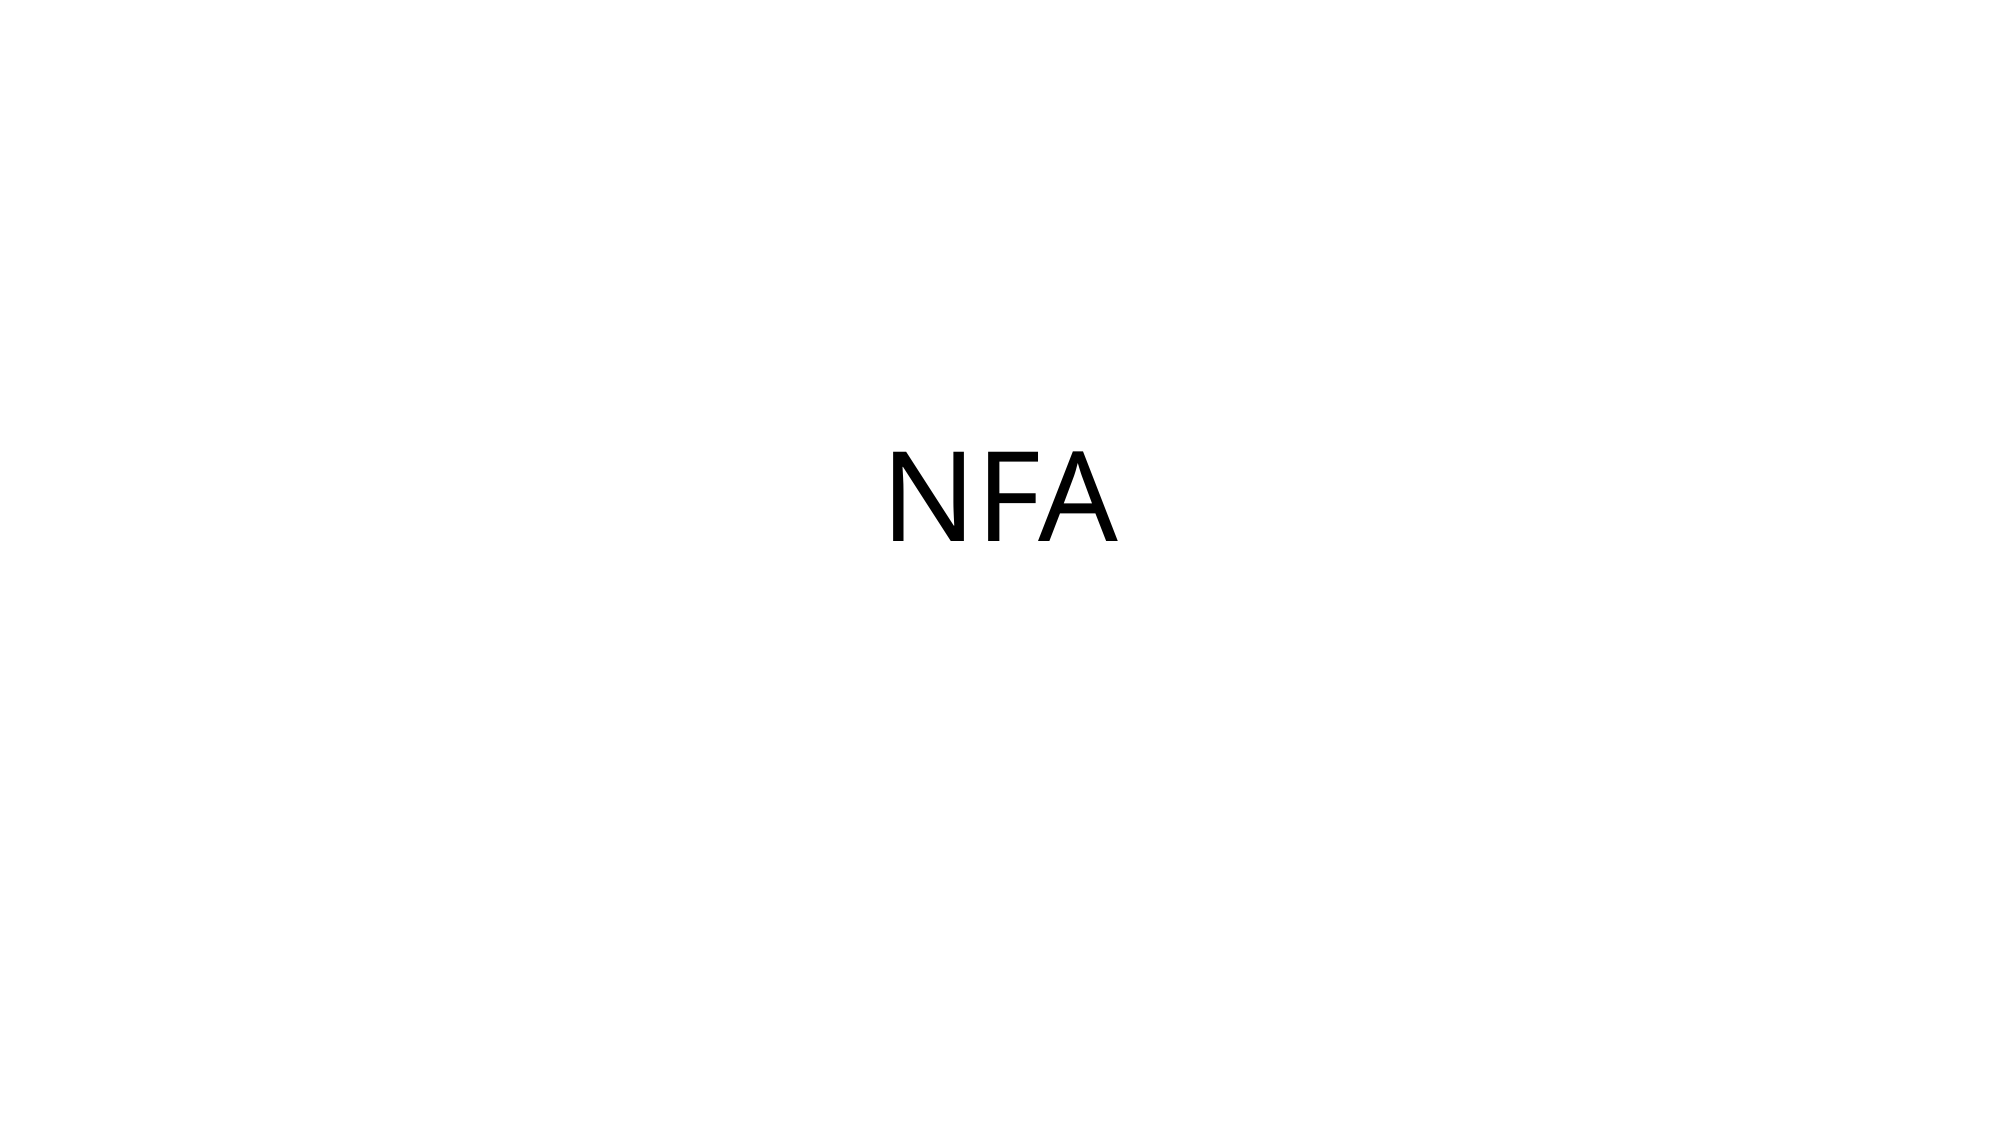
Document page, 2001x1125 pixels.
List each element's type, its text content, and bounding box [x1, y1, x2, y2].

title NFA [249, 184, 1750, 576]
